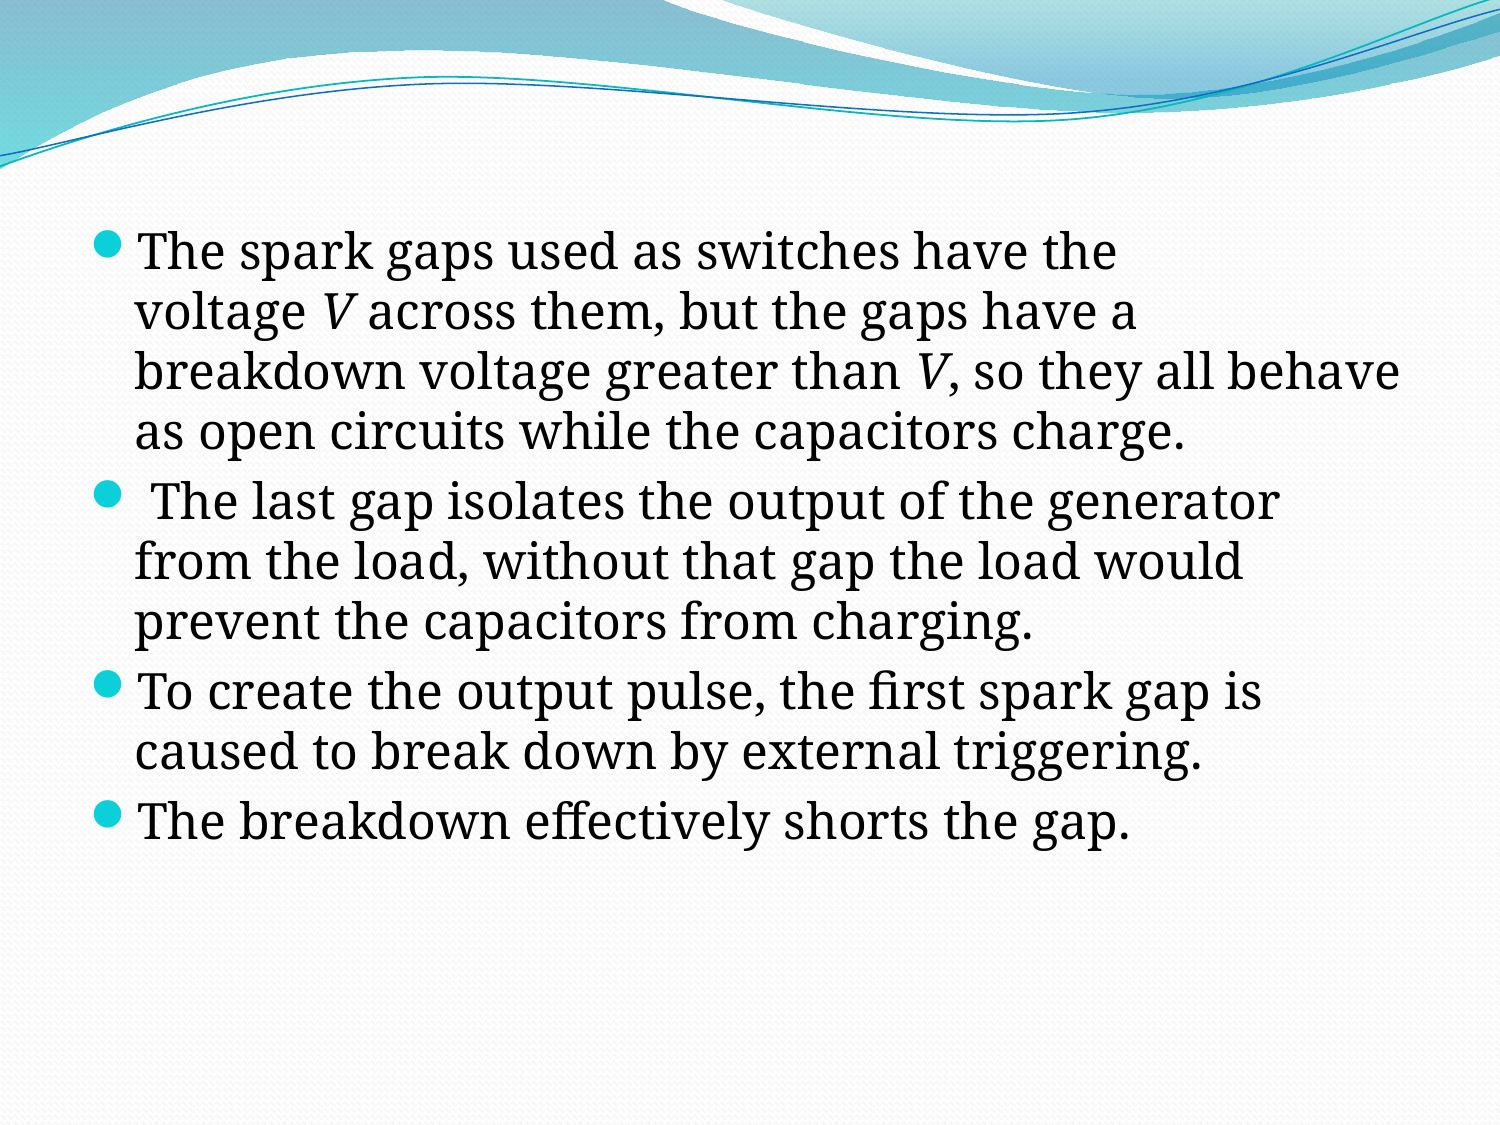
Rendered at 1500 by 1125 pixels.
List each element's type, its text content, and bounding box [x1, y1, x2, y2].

list The spark gaps used as switches have the voltage V across them, but the gaps have a breakdown voltage greater than V, so they all behave as open circuits while the capacitors charge. The last gap isolates the output of the generator from the load, without that gap the load would prevent the capacitors from charging. To create the output pulse, the first spark gap is caused to break down by external triggering. The breakdown effectively shorts the gap. [75, 212, 1425, 1038]
